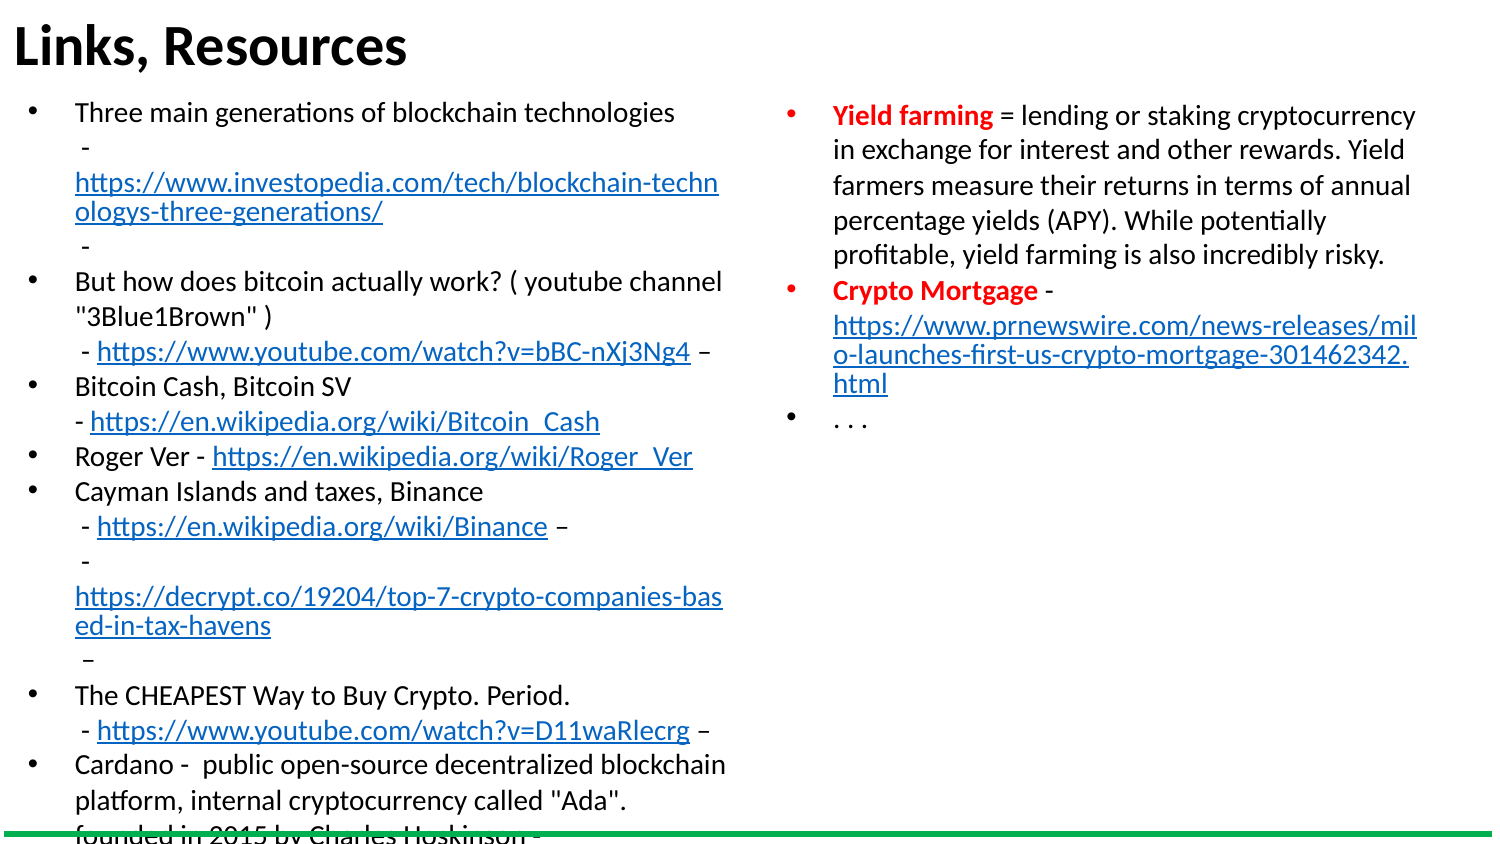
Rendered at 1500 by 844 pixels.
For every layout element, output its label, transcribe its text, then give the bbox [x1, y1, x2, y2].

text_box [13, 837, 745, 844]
text_box Yield farming = lending or staking cryptocurrency in exchange for interest and other rewards. Yield farmers measure their returns in terms of annual percentage yields (APY). While potentially profitable, yield farming is also incredibly risky. Crypto Mortgage - https://www.prnewswire.com/news-releases/milo-launches-first-us-crypto-mortgage-301462342.html . . . [771, 88, 1434, 383]
text_box Links, Resources [0, 0, 479, 85]
text_box Three main generations of blockchain technologies - https://www.investopedia.com/tech/blockchain-technologys-three-generations/ - But how does bitcoin actually work? ( youtube channel "3Blue1Brown" ) - https://www.youtube.com/watch?v=bBC-nXj3Ng4 – Bitcoin Cash, Bitcoin SV - https://en.wikipedia.org/wiki/Bitcoin_Cash Roger Ver - https://en.wikipedia.org/wiki/Roger_Ver Cayman Islands and taxes, Binance - https://en.wikipedia.org/wiki/Binance – - https://decrypt.co/19204/top-7-crypto-companies-based-in-tax-havens – The CHEAPEST Way to Buy Crypto. Period. - https://www.youtube.com/watch?v=D11waRlecrg – Cardano - public open-source decentralized blockchain platform, internal cryptocurrency called "Ada". founded in 2015 by Charles Hoskinson - https://en.wikipedia.org/wiki/Cardano_(blockchain_platform) [13, 85, 745, 831]
